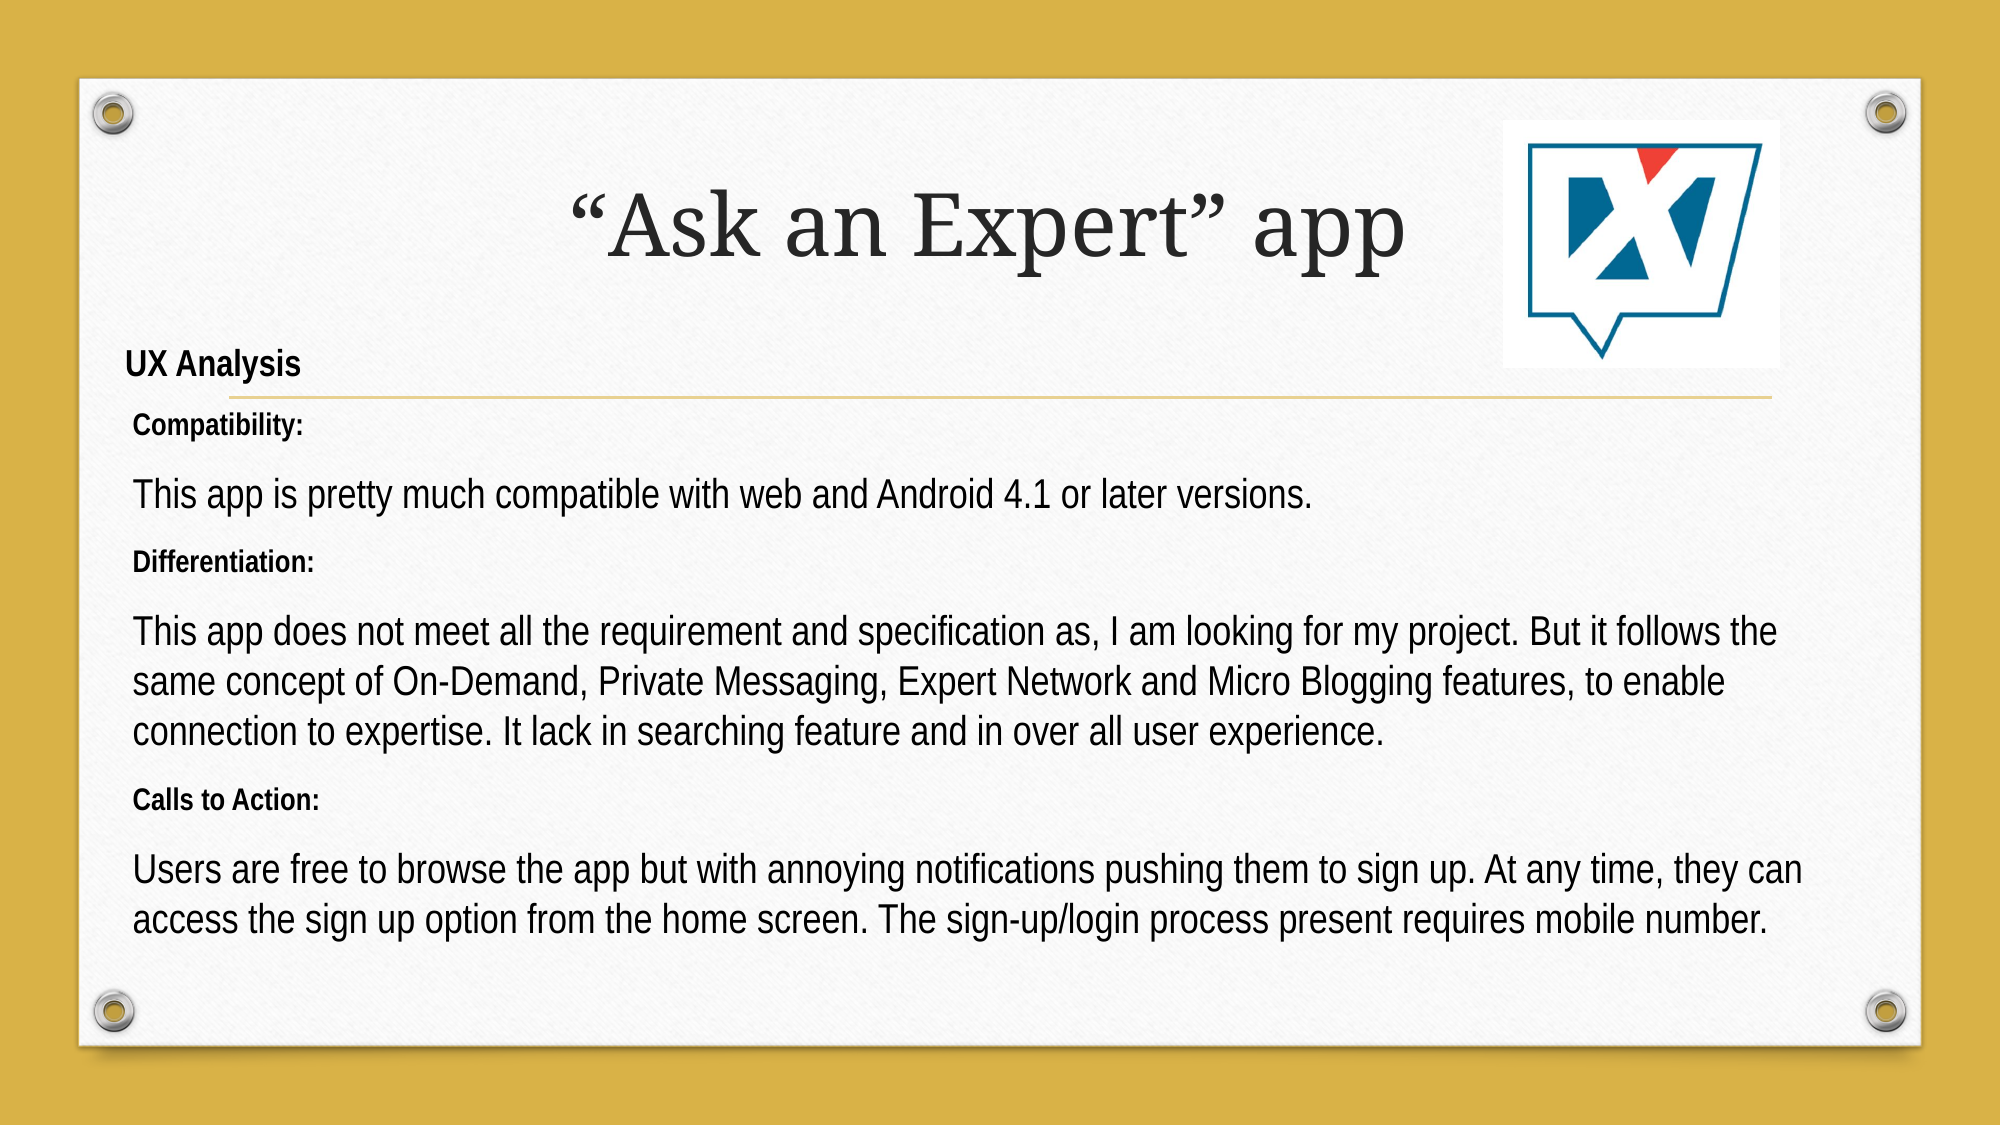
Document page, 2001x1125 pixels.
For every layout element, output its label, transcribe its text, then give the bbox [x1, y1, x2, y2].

text_box This app does not meet all the requirement and specification as, I am looking for my project. But it follows the same concept of On-Demand, Private Messaging, Expert Network and Micro Blogging features, to enable connection to expertise. It lack in searching feature and in over all user experience. [117, 596, 1882, 762]
text_box This app is pretty much compatible with web and Android 4.1 or later versions. [117, 459, 1882, 524]
title “Ask an Expert” app [212, 161, 1788, 375]
text_box UX Analysis [110, 331, 959, 391]
text_box Differentiation: [117, 534, 409, 587]
picture [0, 0, 2000, 1125]
text_box Calls to Action: [117, 772, 409, 825]
text_box Compatibility: [117, 396, 409, 450]
text_box Users are free to browse the app but with annoying notifications pushing them to sign up. At any time, they can access the sign up option from the home screen. The sign-up/login process present requires mobile number. [117, 834, 1882, 950]
